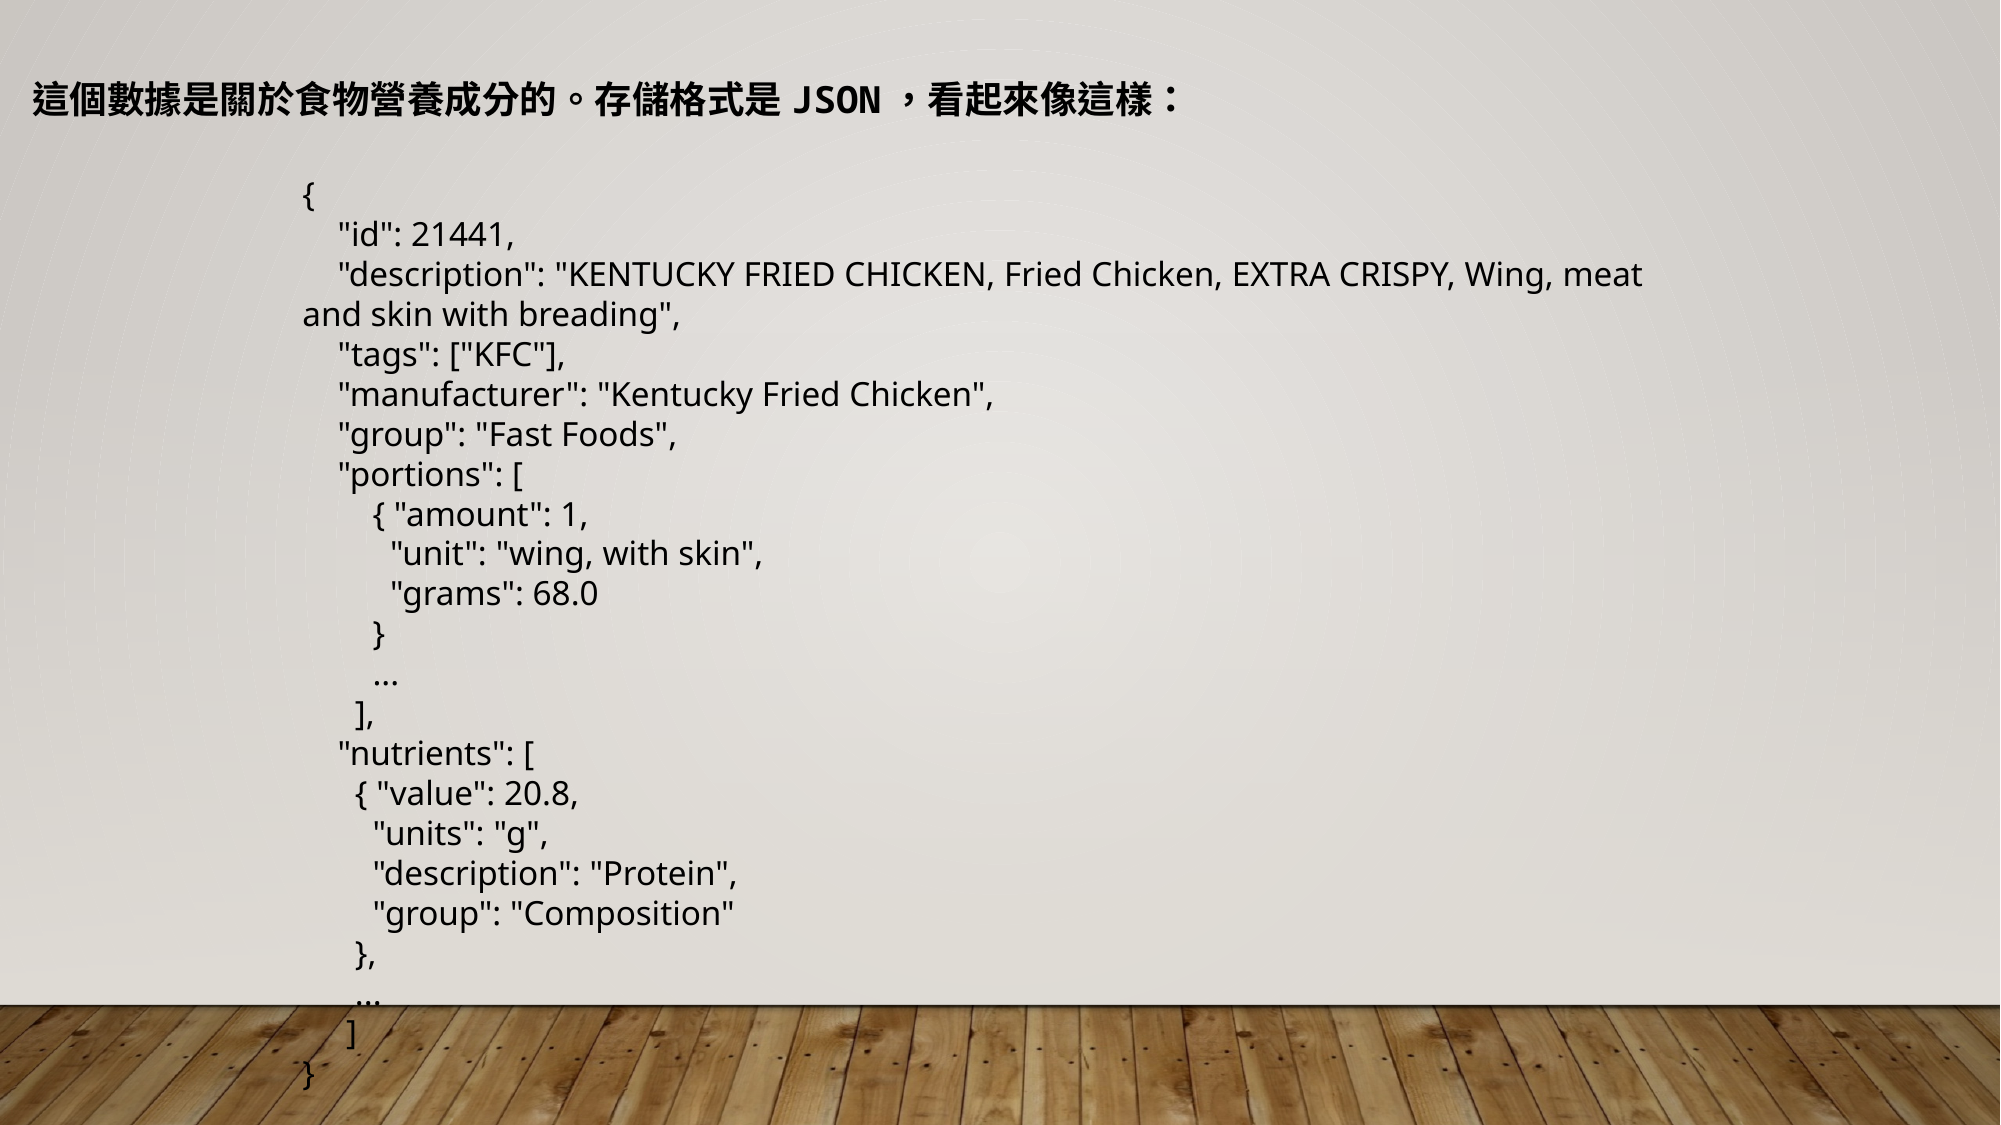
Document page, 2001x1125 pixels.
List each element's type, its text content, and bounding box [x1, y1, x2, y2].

text_box { "id": 21441, "description": "KENTUCKY FRIED CHICKEN, Fried Chicken, EXTRA CRISPY, Wing, meat and skin with breading", "tags": ["KFC"], "manufacturer": "Kentucky Fried Chicken", "group": "Fast Foods", "portions": [ { "amount": 1, "unit": "wing, with skin", "grams": 68.0 } ... ], "nutrients": [ { "value": 20.8, "units": "g", "description": "Protein", "group": "Composition" }, ... ] } [287, 165, 1706, 1099]
text_box 這個數據是關於食物營養成分的。存儲格式是JSON，看起來像這樣： [17, 68, 1580, 129]
picture [0, 1005, 2000, 1125]
